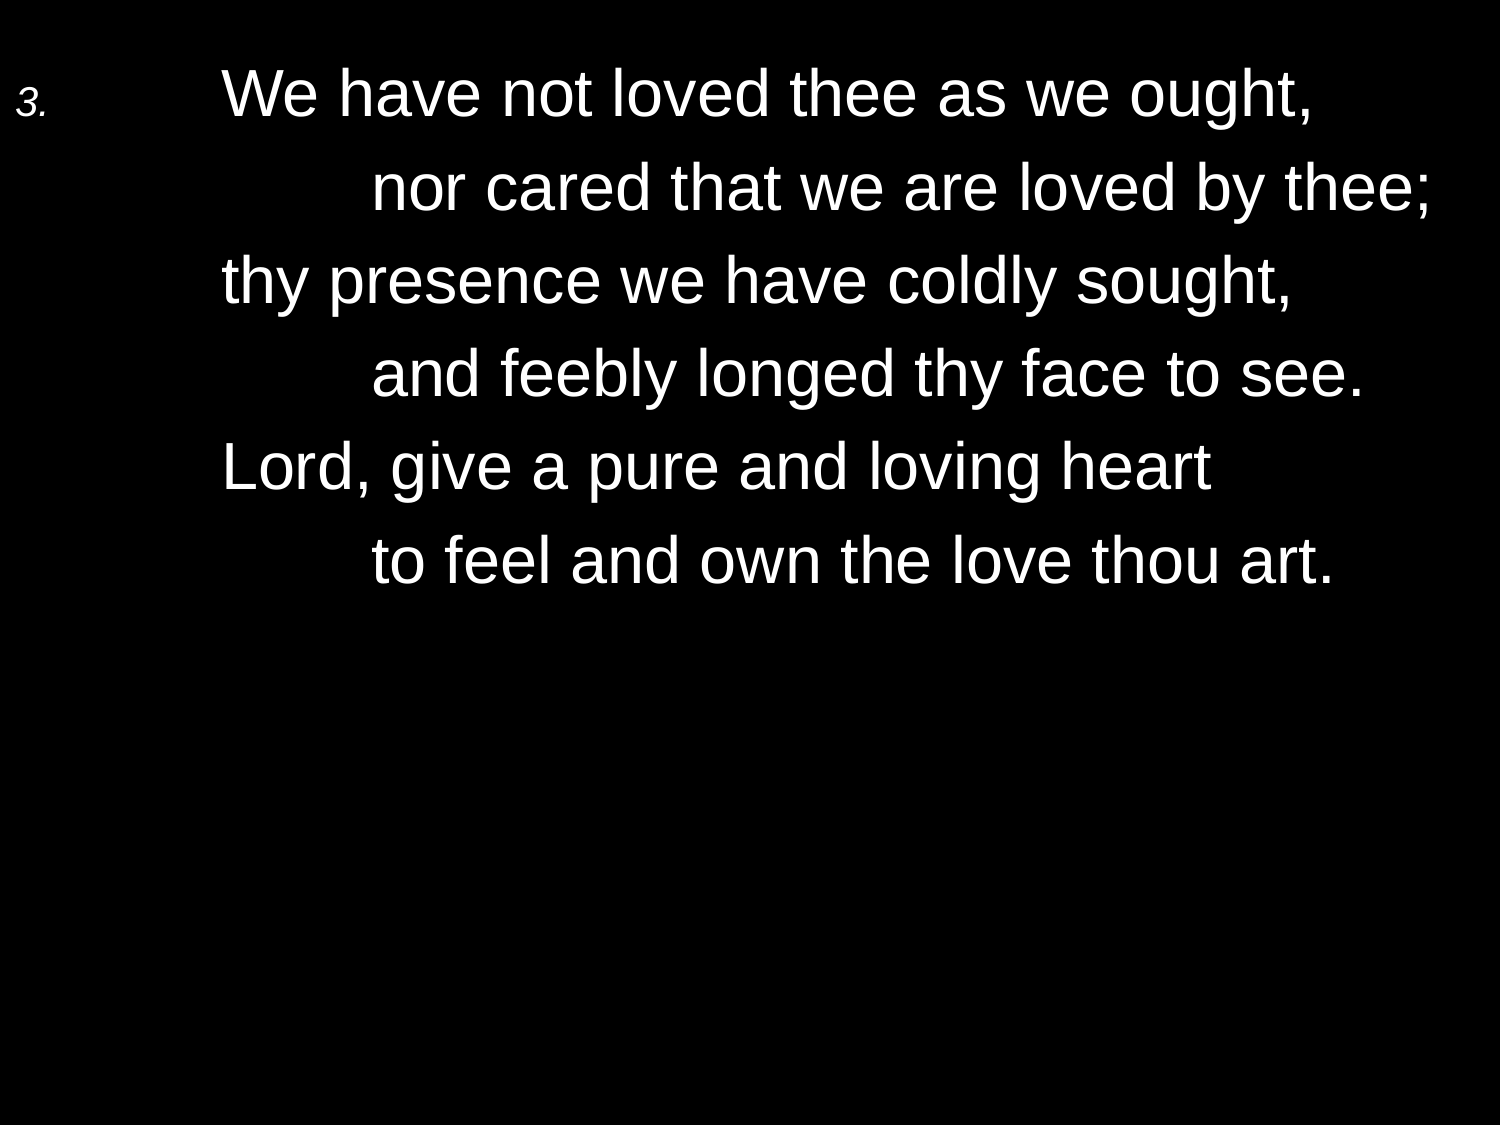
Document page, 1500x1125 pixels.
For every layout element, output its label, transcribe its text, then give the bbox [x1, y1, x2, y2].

list 3. We have not loved thee as we ought, nor cared that we are loved by thee; thy presence we have coldly sought, and feebly longed thy face to see. Lord, give a pure and loving heart to feel and own the love thou art. [0, 42, 1500, 1047]
